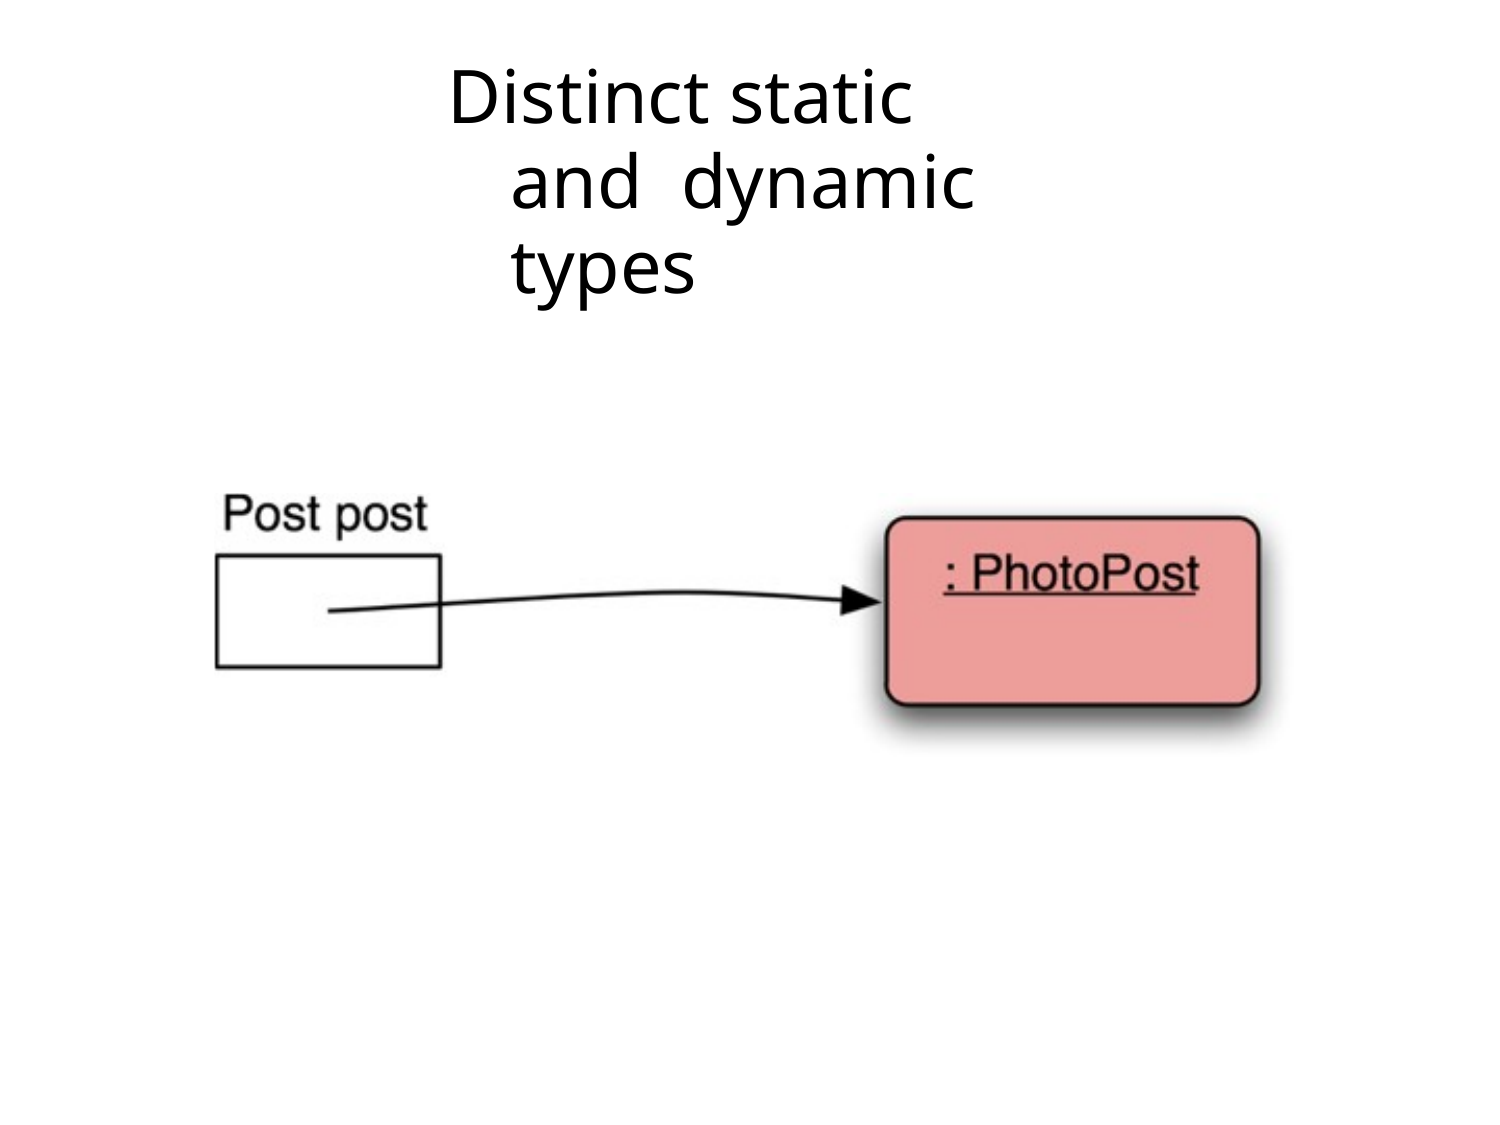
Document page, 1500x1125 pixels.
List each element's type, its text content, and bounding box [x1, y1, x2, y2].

title Distinct static and dynamic types [445, 44, 1056, 309]
text_box [214, 493, 1294, 757]
